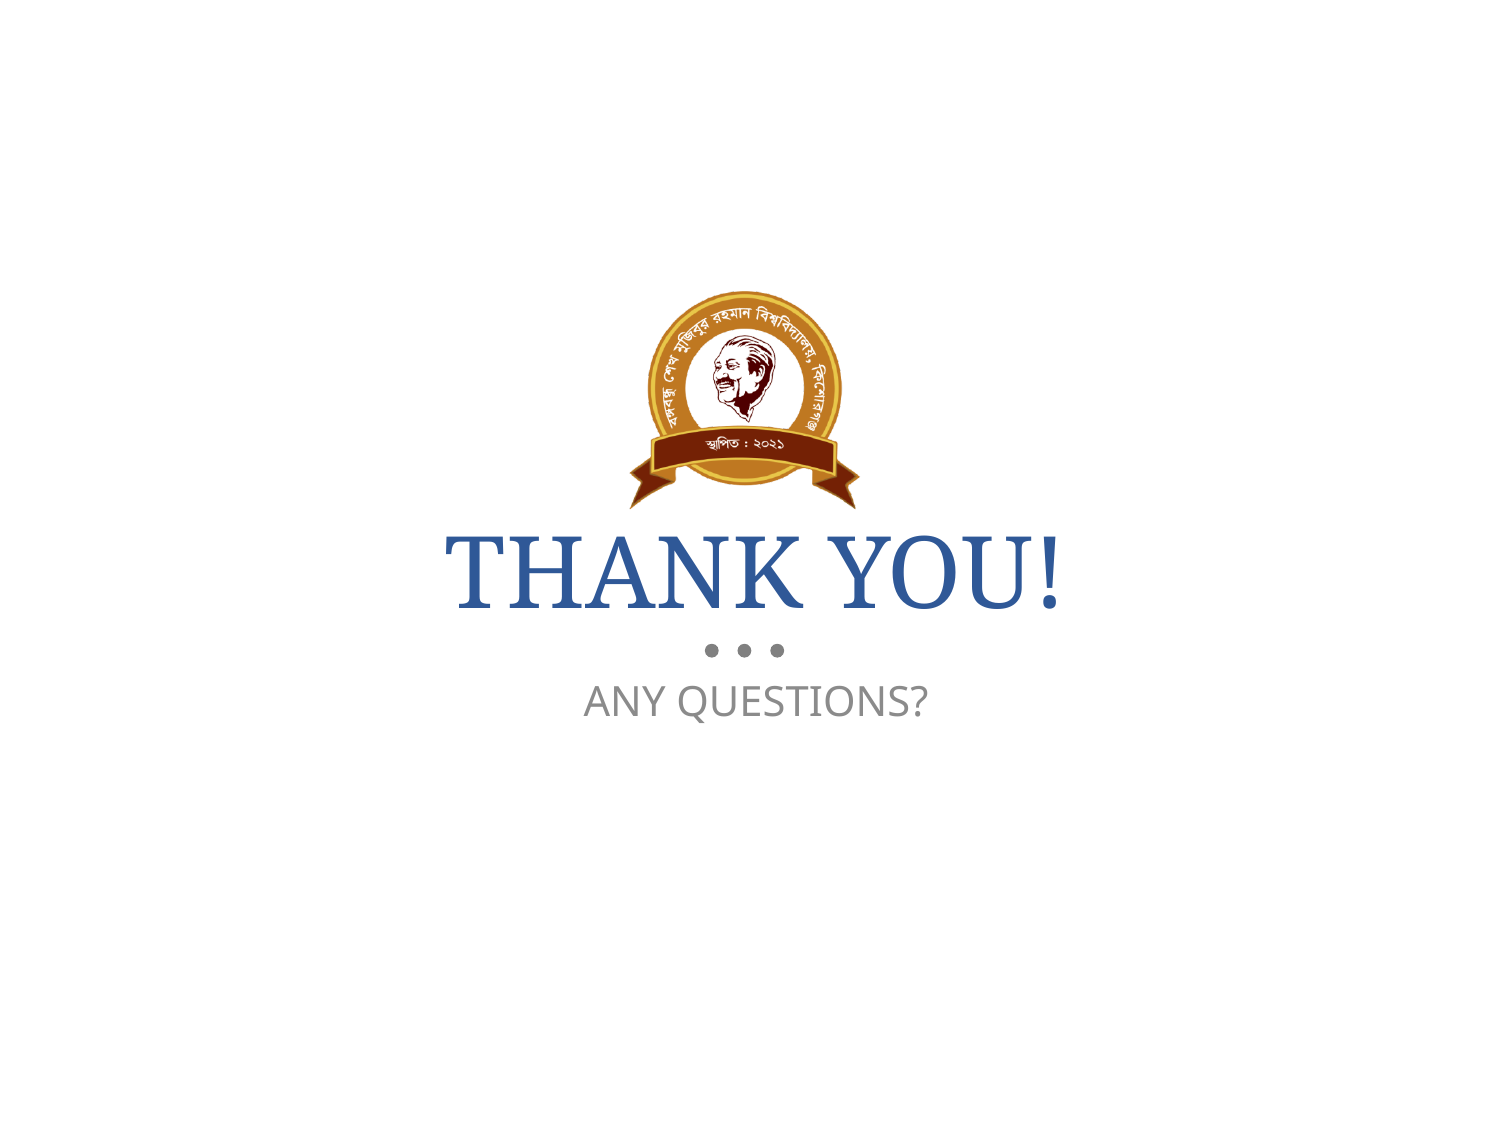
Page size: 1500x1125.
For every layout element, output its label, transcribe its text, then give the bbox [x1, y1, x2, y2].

list ANY QUESTIONS? [118, 667, 1394, 854]
title THANK YOU! [118, 224, 1394, 636]
